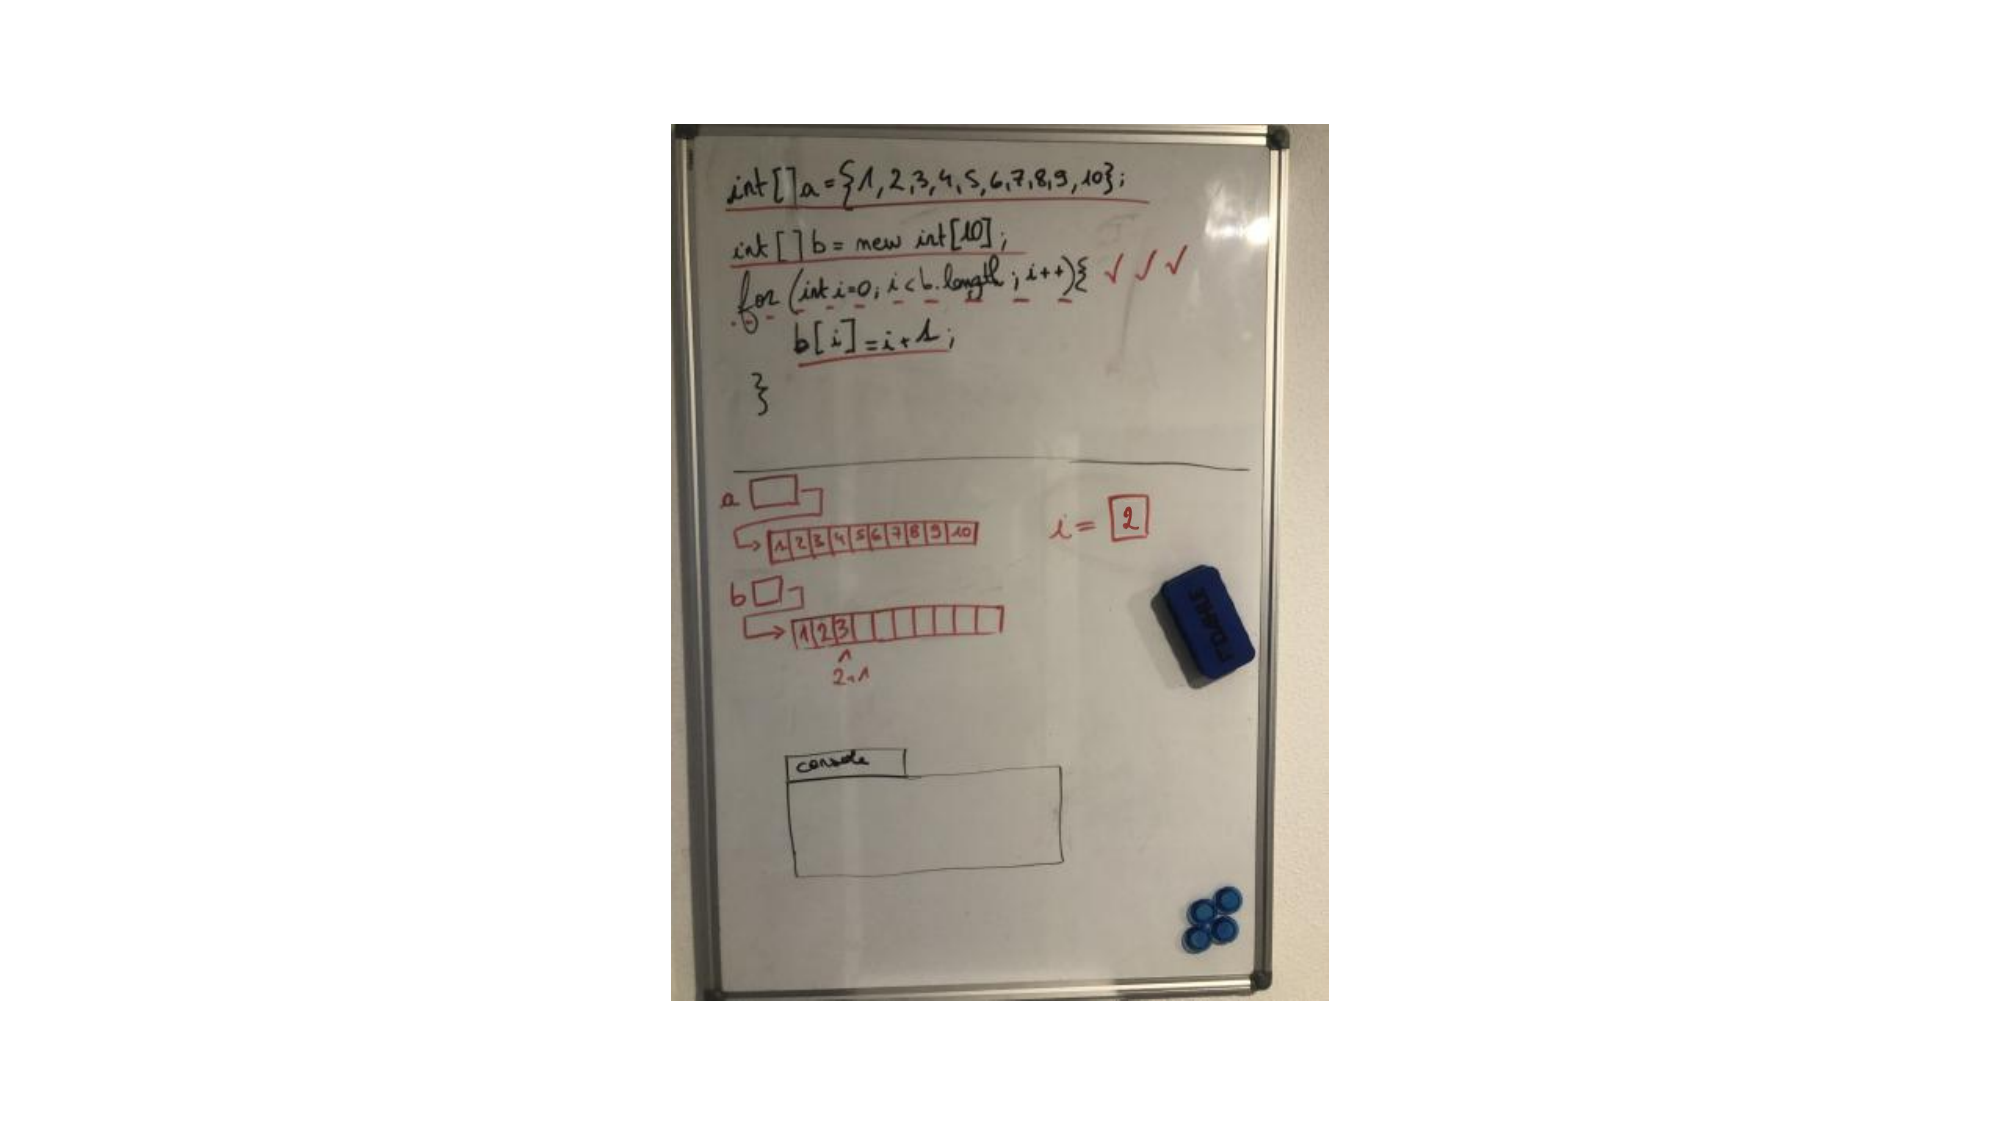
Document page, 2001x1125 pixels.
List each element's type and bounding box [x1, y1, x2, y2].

picture [671, 124, 1329, 1001]
